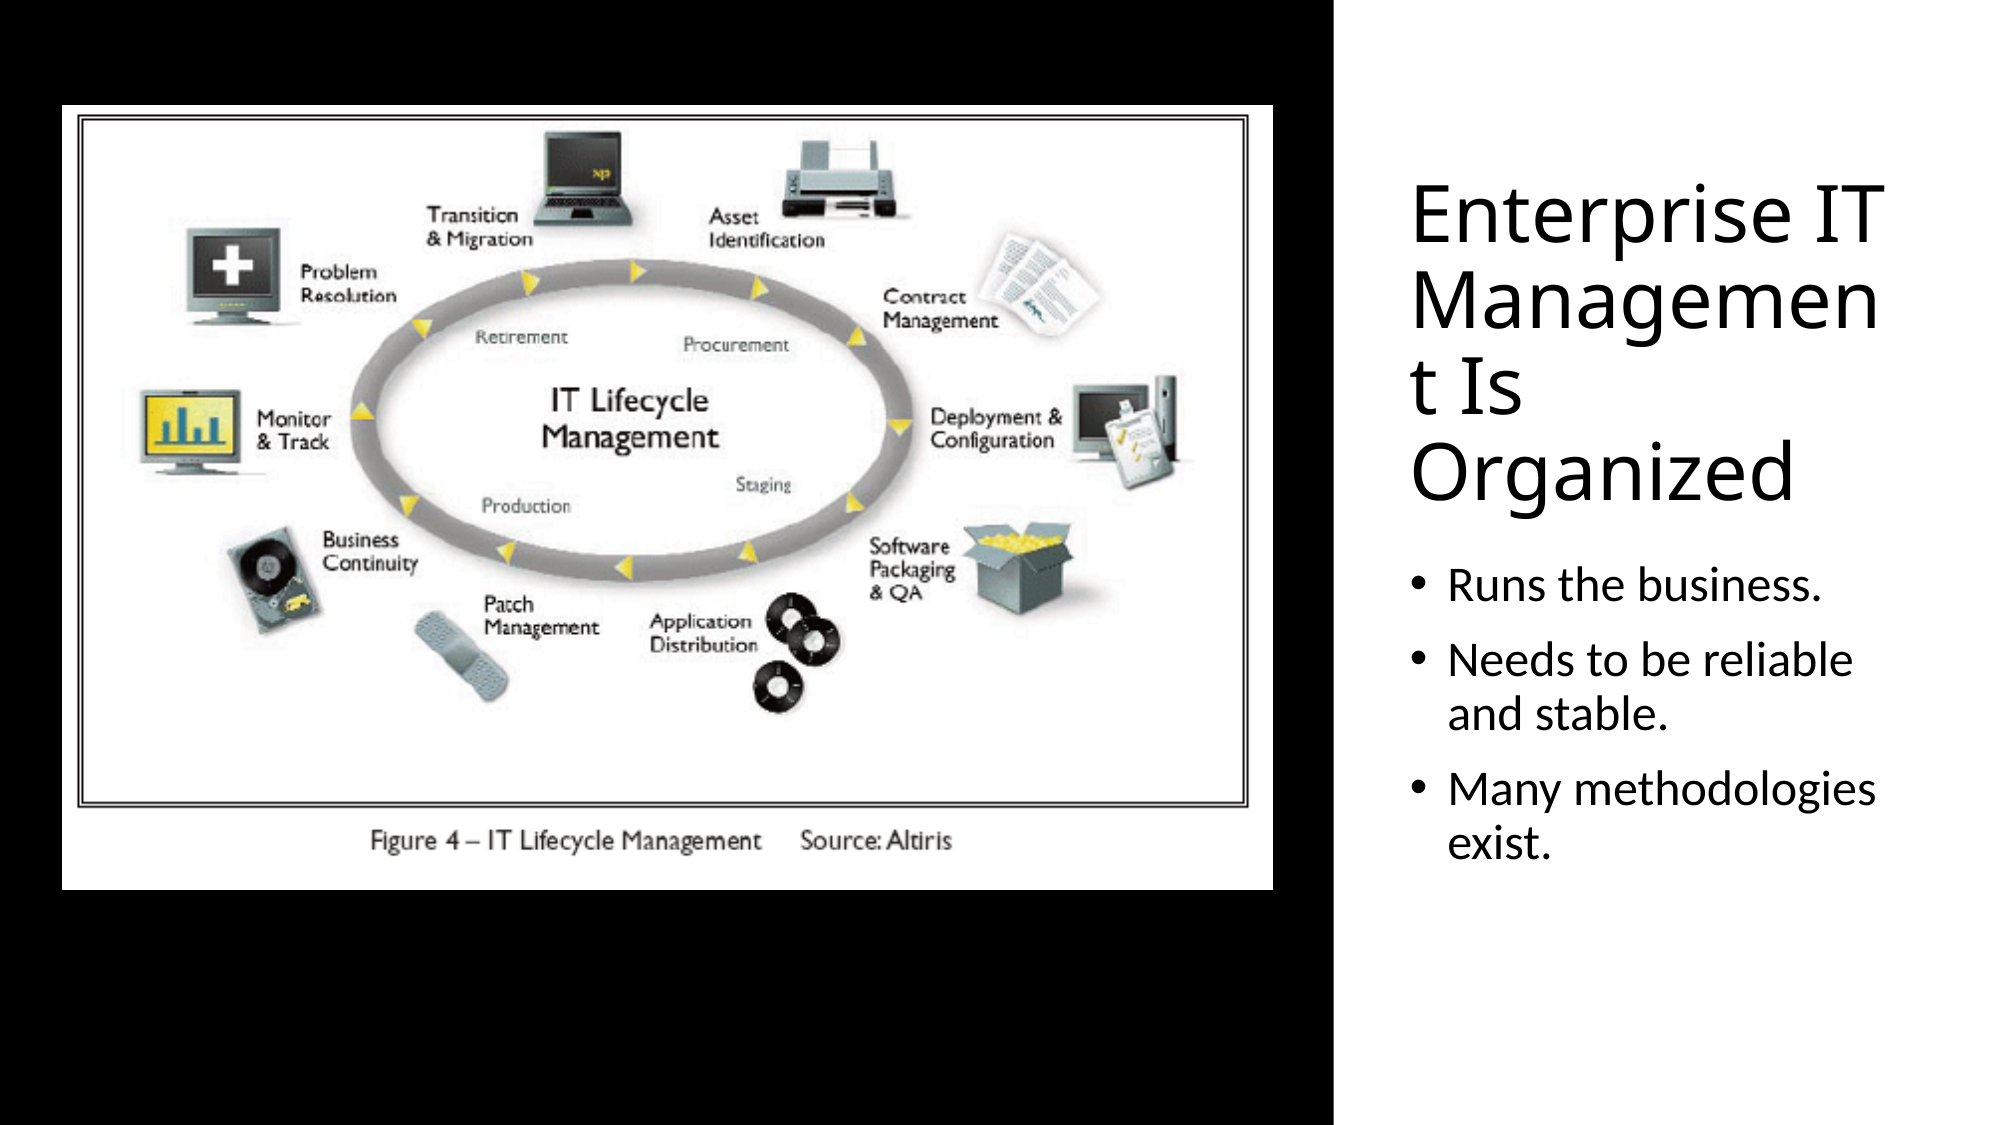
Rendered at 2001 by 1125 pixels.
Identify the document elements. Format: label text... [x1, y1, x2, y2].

text_box [1333, 0, 2000, 1125]
list Runs the business. Needs to be reliable and stable. Many methodologies exist. [1394, 550, 1895, 1016]
picture [62, 105, 1273, 890]
title Enterprise IT Management Is Organized [1394, 105, 1907, 525]
